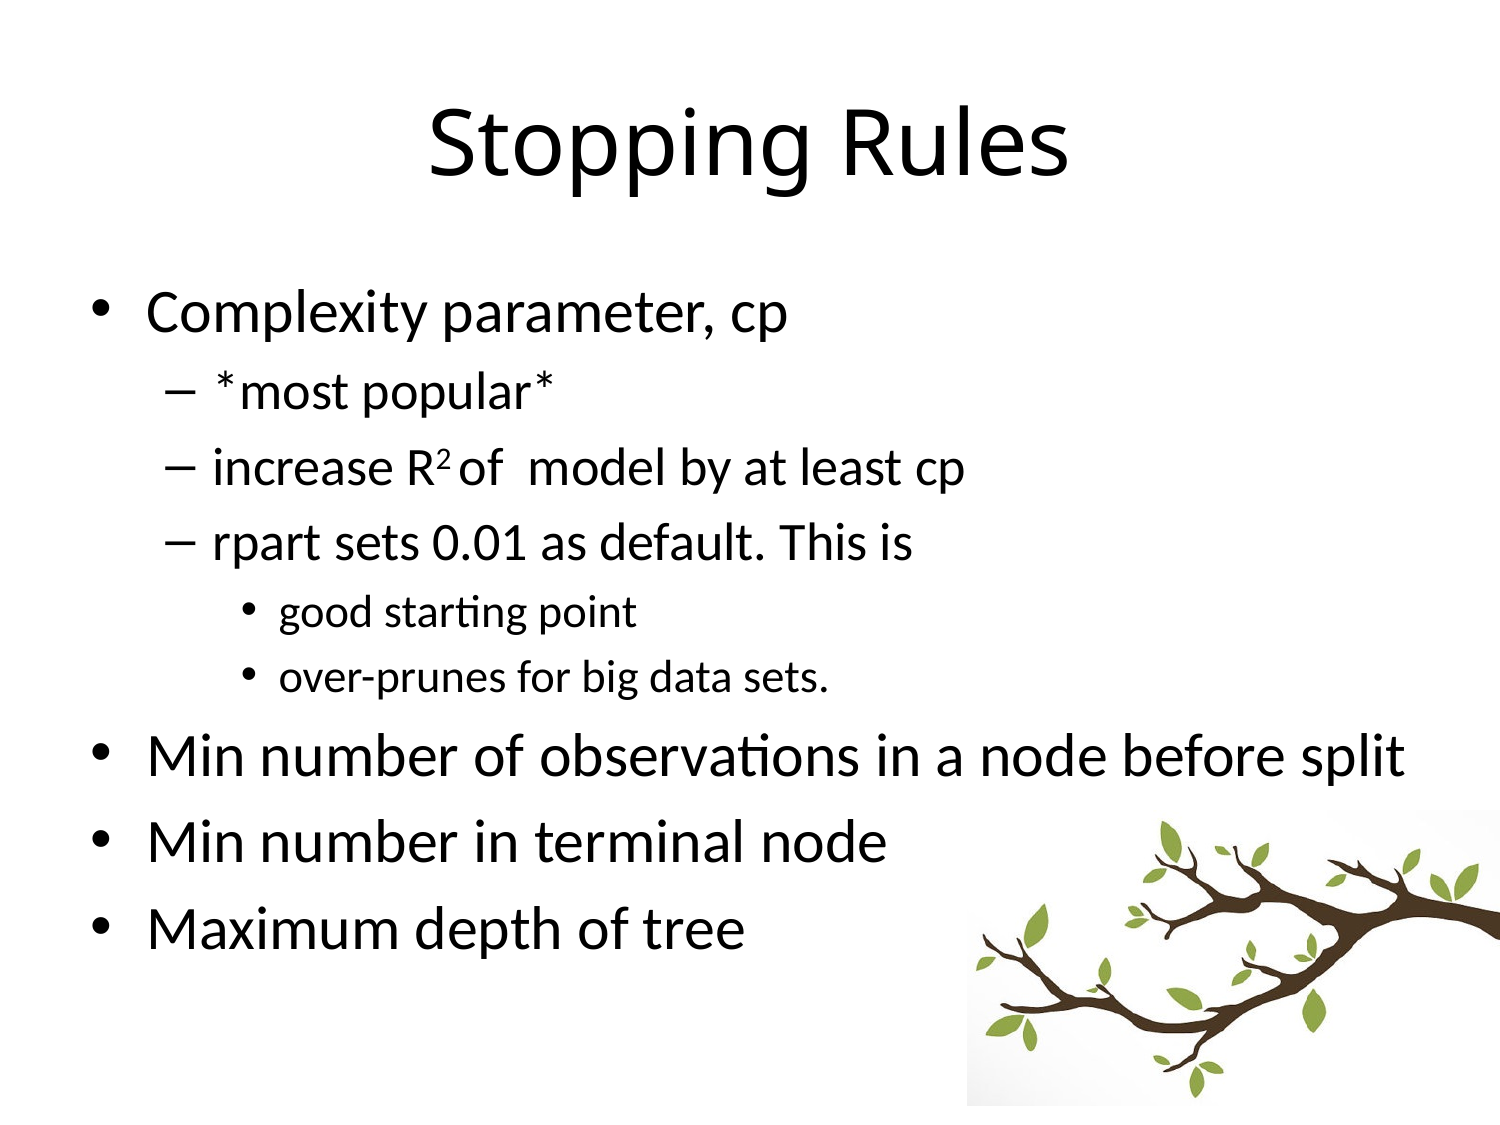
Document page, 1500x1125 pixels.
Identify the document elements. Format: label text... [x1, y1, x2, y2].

picture [966, 810, 1500, 1107]
title Stopping Rules [75, 45, 1425, 233]
list Complexity parameter, cp *most popular* increase R2 of model by at least cp rpart sets 0.01 as default. This is good starting point over-prunes for big data sets. Min number of observations in a node before split Min number in terminal node Maximum depth of tree [75, 262, 1425, 1005]
